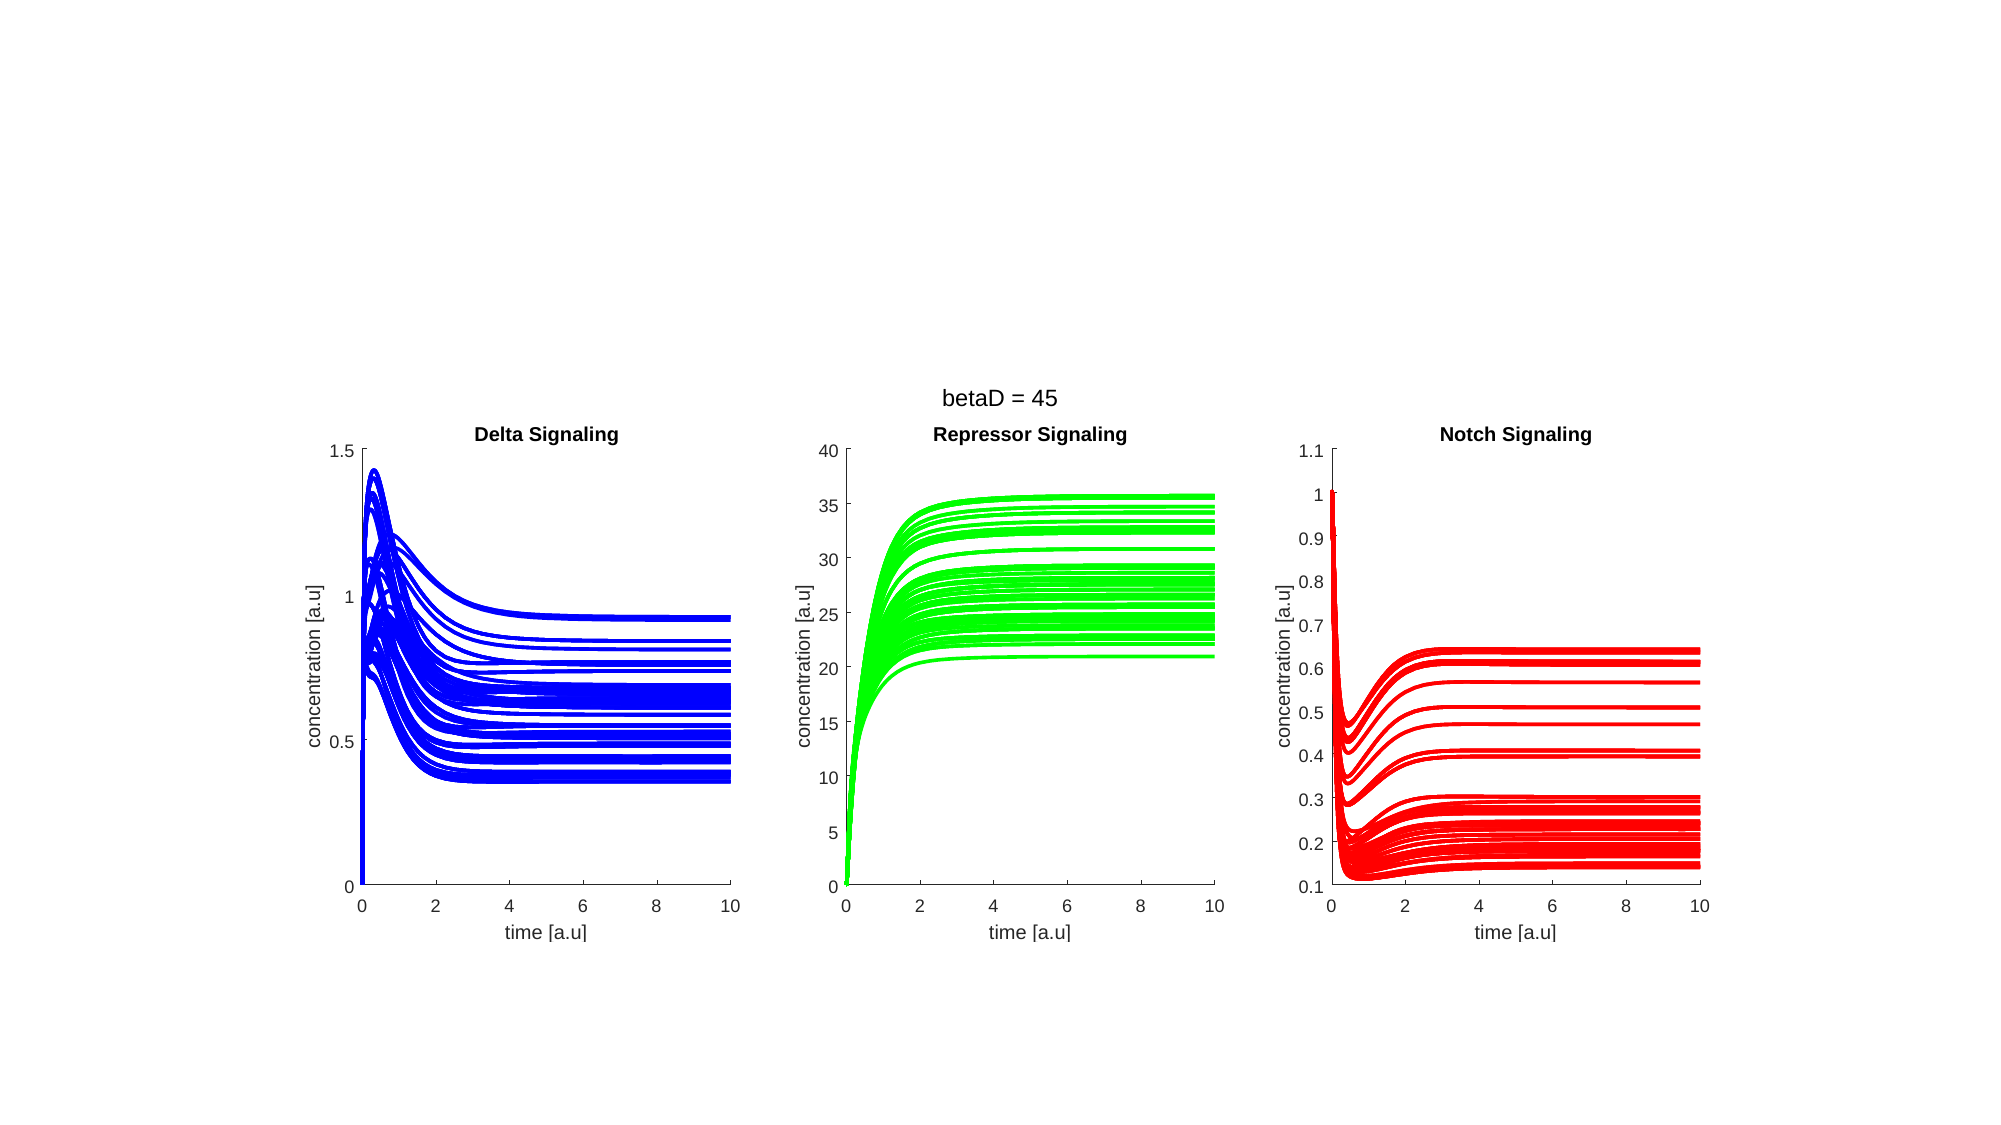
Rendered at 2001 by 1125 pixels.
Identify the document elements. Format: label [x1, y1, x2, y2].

list [137, 370, 1863, 942]
